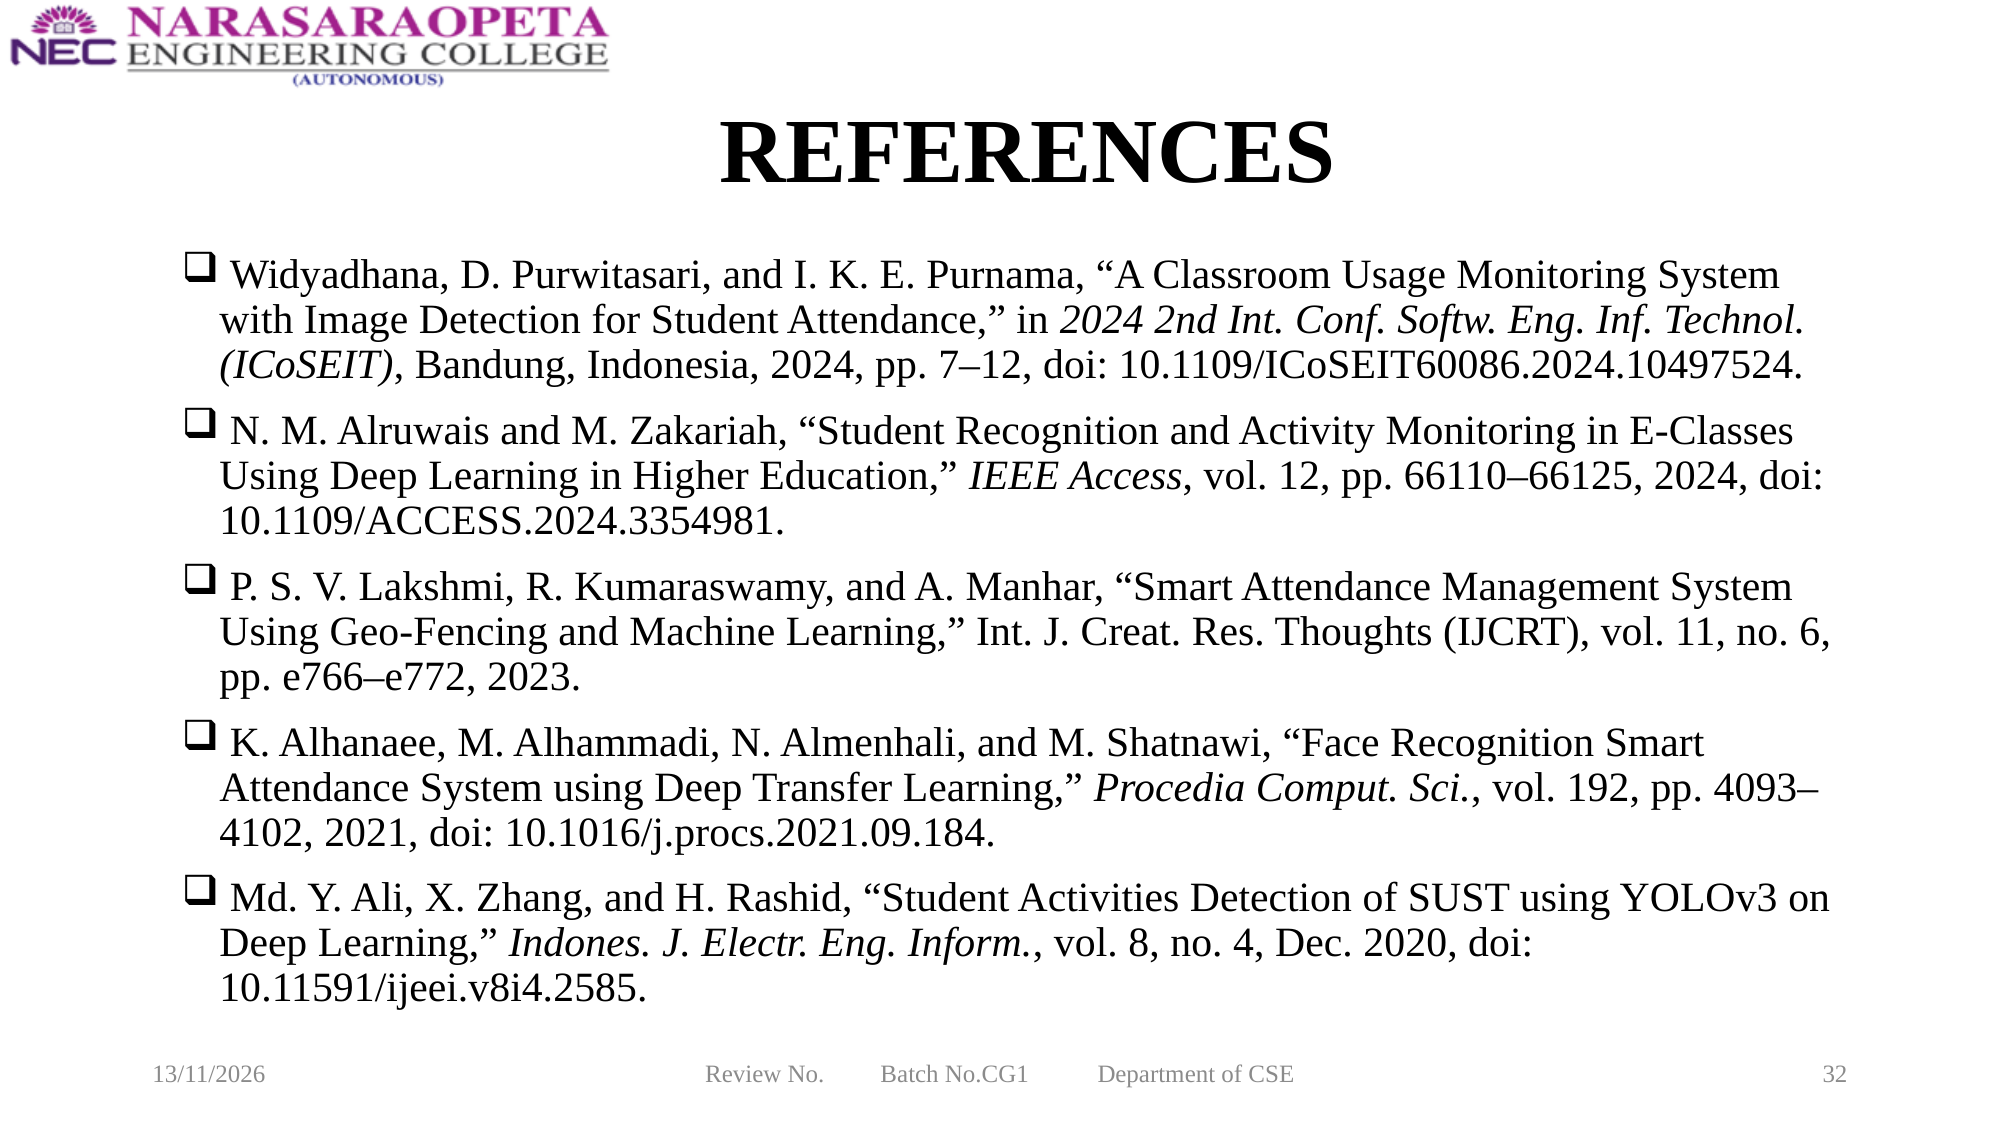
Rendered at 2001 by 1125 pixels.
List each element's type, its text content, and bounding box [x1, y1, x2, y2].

list Widyadhana, D. Purwitasari, and I. K. E. Purnama, “A Classroom Usage Monitoring System with Image Detection for Student Attendance,” in 2024 2nd Int. Conf. Softw. Eng. Inf. Technol. (ICoSEIT), Bandung, Indonesia, 2024, pp. 7–12, doi: 10.1109/ICoSEIT60086.2024.10497524. N. M. Alruwais and M. Zakariah, “Student Recognition and Activity Monitoring in E-Classes Using Deep Learning in Higher Education,” IEEE Access, vol. 12, pp. 66110–66125, 2024, doi: 10.1109/ACCESS.2024.3354981. P. S. V. Lakshmi, R. Kumaraswamy, and A. Manhar, “Smart Attendance Management System Using Geo-Fencing and Machine Learning,” Int. J. Creat. Res. Thoughts (IJCRT), vol. 11, no. 6, pp. e766–e772, 2023. K. Alhanaee, M. Alhammadi, N. Almenhali, and M. Shatnawi, “Face Recognition Smart Attendance System using Deep Transfer Learning,” Procedia Comput. Sci., vol. 192, pp. 4093–4102, 2021, doi: 10.1016/j.procs.2021.09.184. Md. Y. Ali, X. Zhang, and H. Rashid, “Student Activities Detection of SUST using YOLOv3 on Deep Learning,” Indones. J. Electr. Eng. Inform., vol. 8, no. 4, Dec. 2020, doi: 10.11591/ijeei.v8i4.2585. [166, 244, 1863, 1000]
picture [0, 0, 1280, 719]
title REFERENCES [193, 59, 1863, 244]
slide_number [137, 1042, 588, 1103]
slide_number 32 [1412, 1042, 1863, 1103]
footer Review No. Batch No.CG1 Department of CSE [662, 1042, 1338, 1103]
